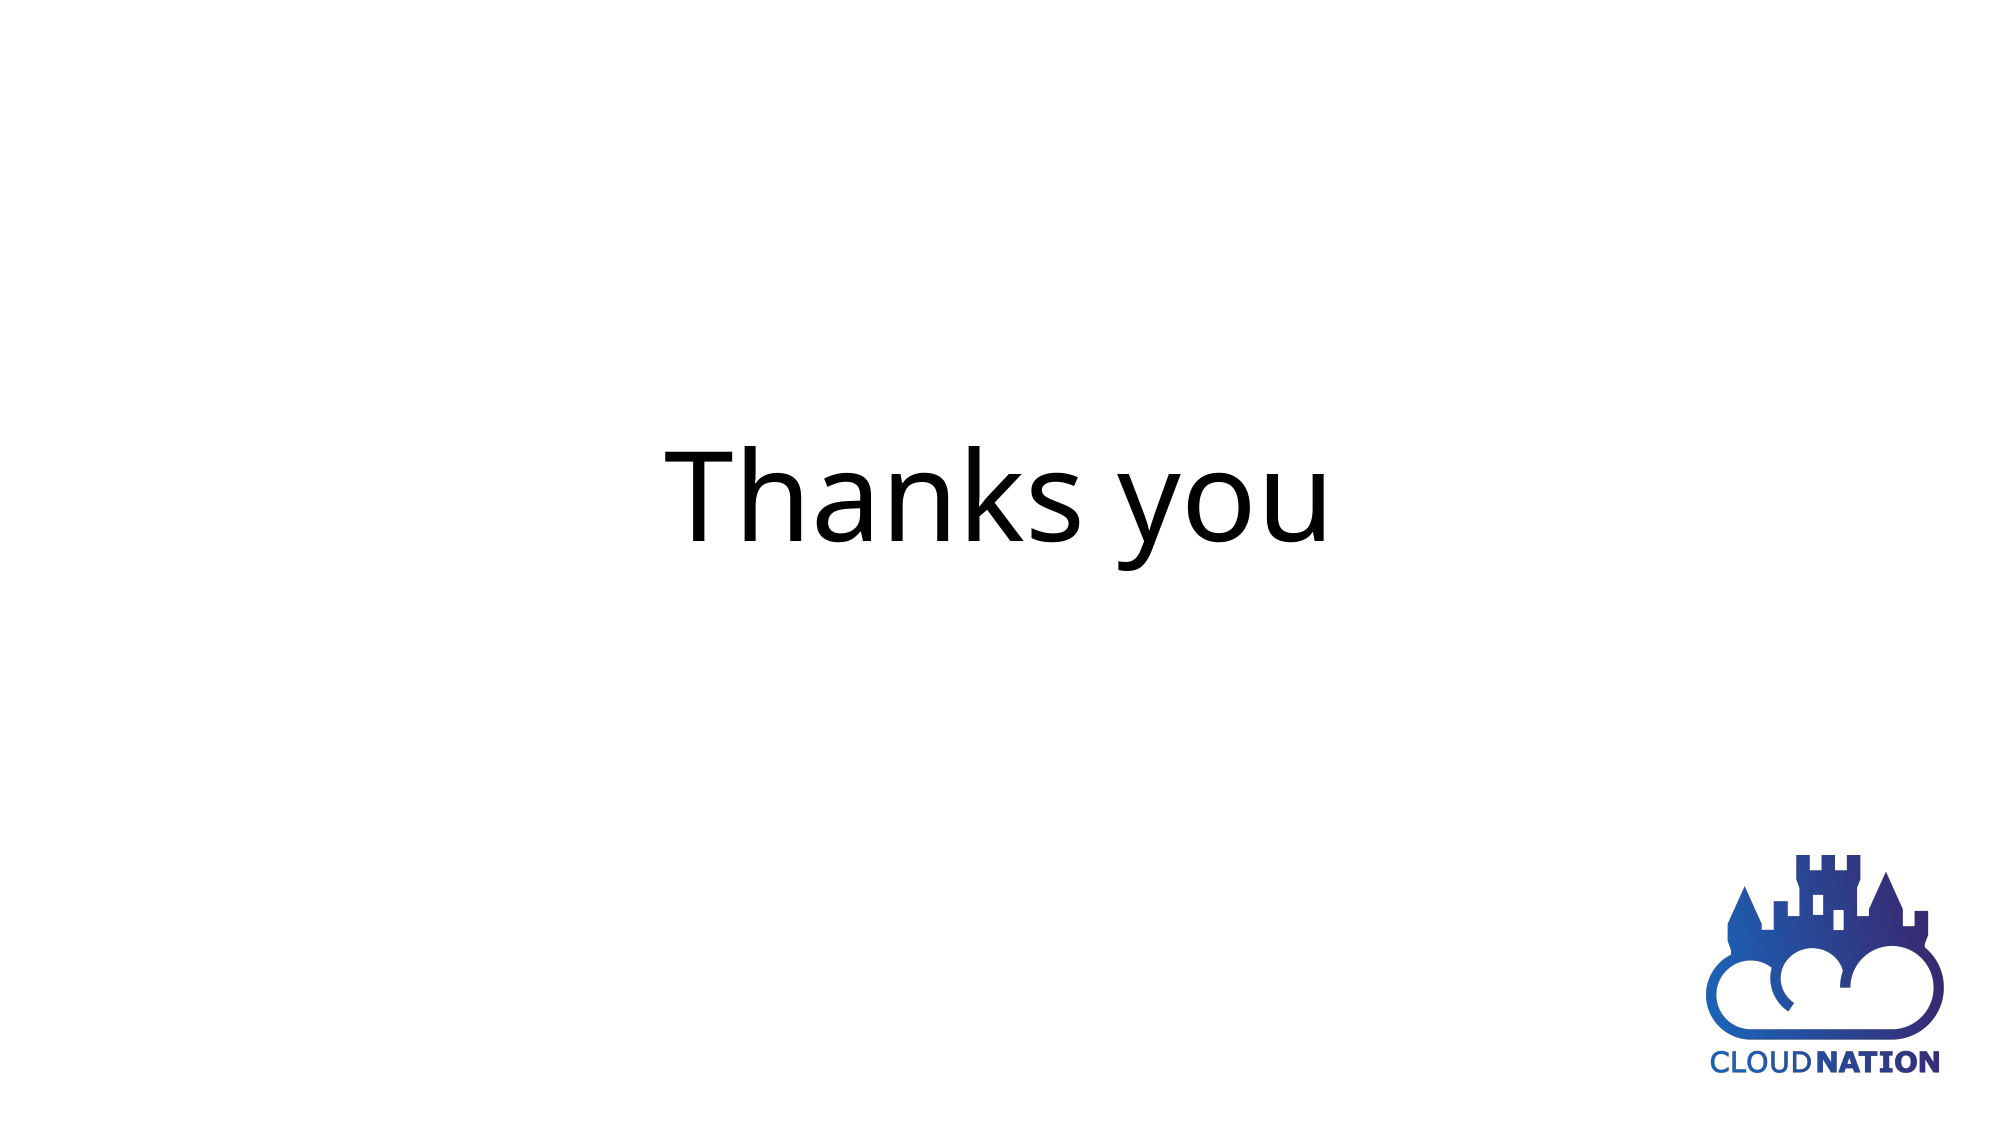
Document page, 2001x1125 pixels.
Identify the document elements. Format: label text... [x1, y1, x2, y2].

title Thanks you [249, 184, 1750, 576]
picture [1706, 855, 1944, 1073]
